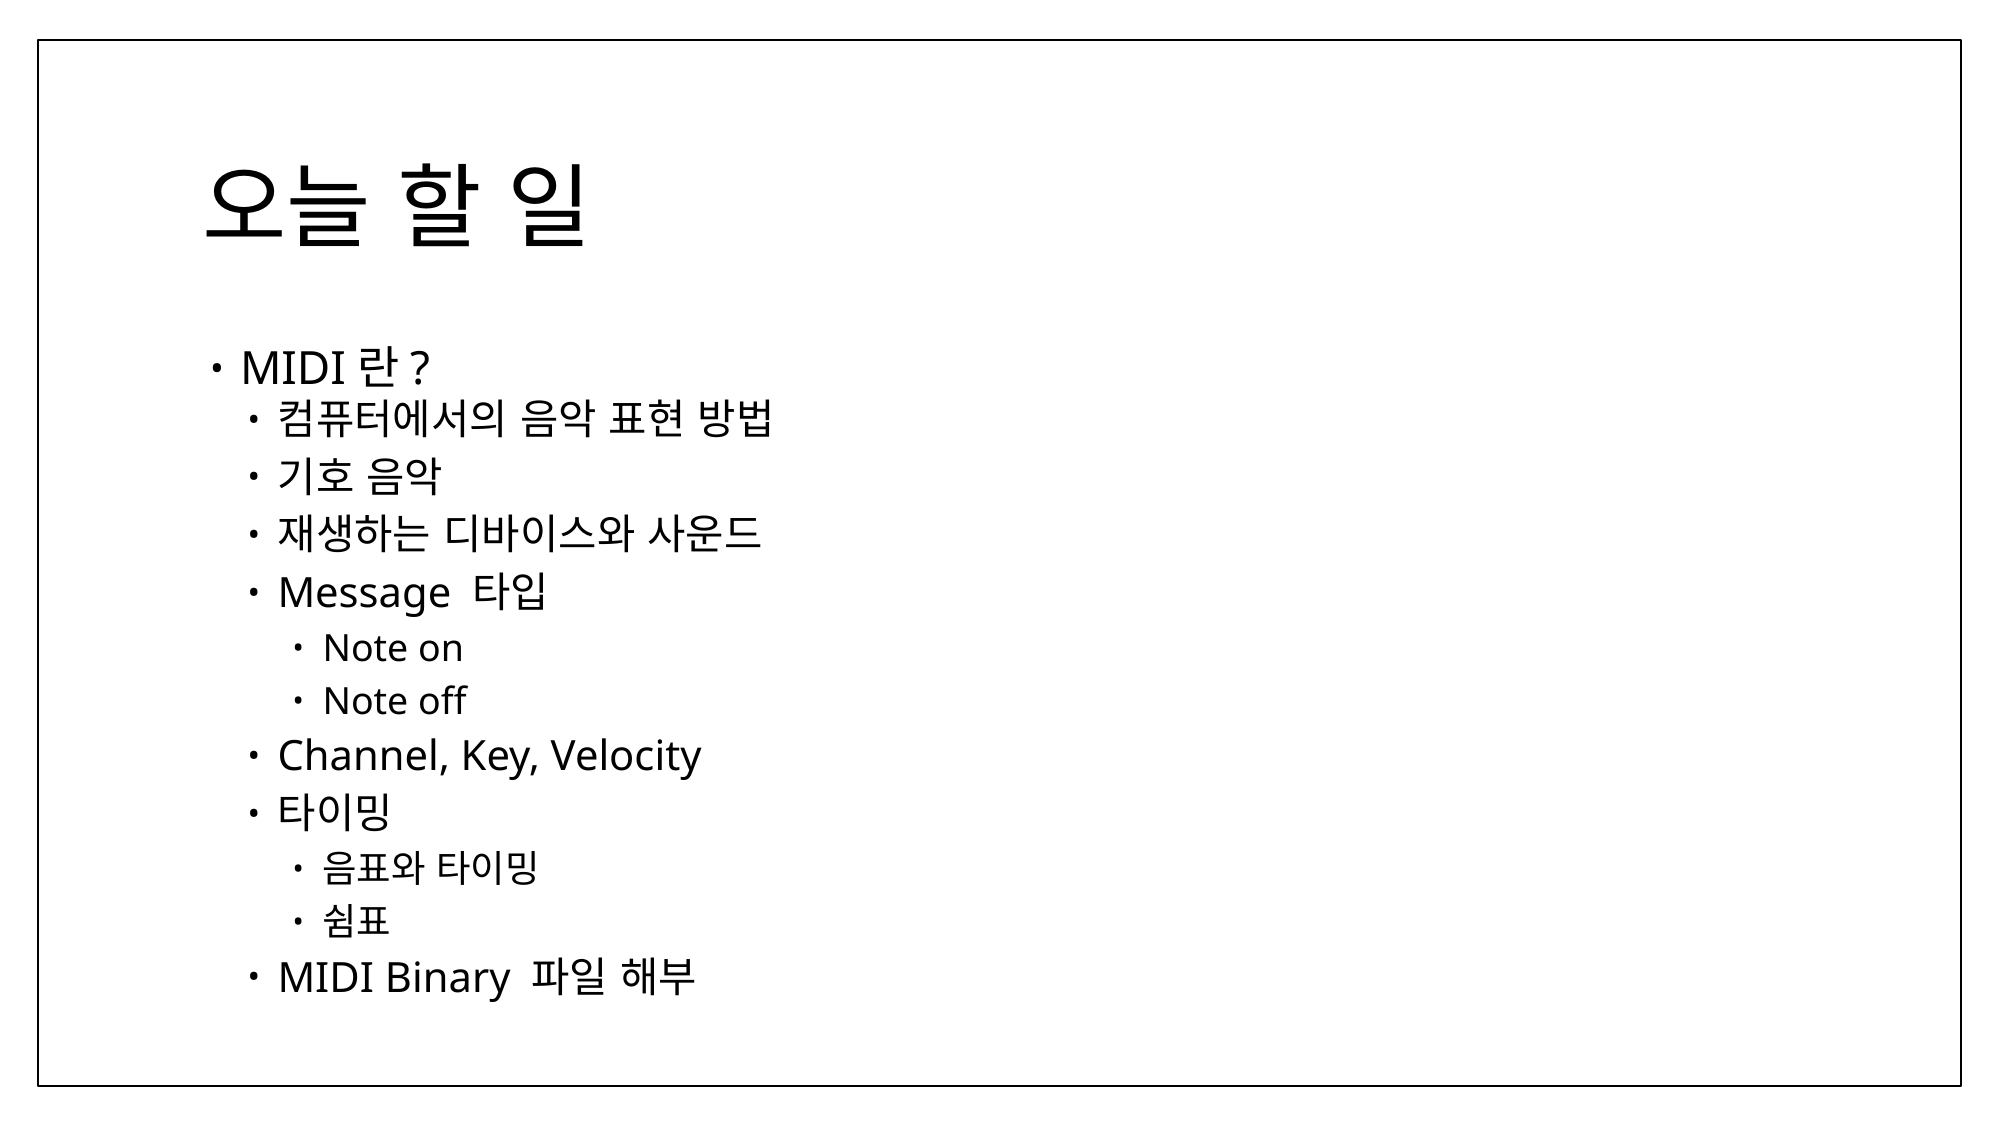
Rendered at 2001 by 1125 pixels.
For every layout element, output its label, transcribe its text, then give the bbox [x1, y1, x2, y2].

title 오늘 할 일 [187, 99, 1808, 323]
list MIDI란? 컴퓨터에서의 음악 표현 방법 기호 음악 재생하는 디바이스와 사운드 Message 타입 Note on Note off Channel, Key, Velocity 타이밍 음표와 타이밍 쉼표 MIDI Binary 파일 해부 [187, 337, 1808, 1041]
